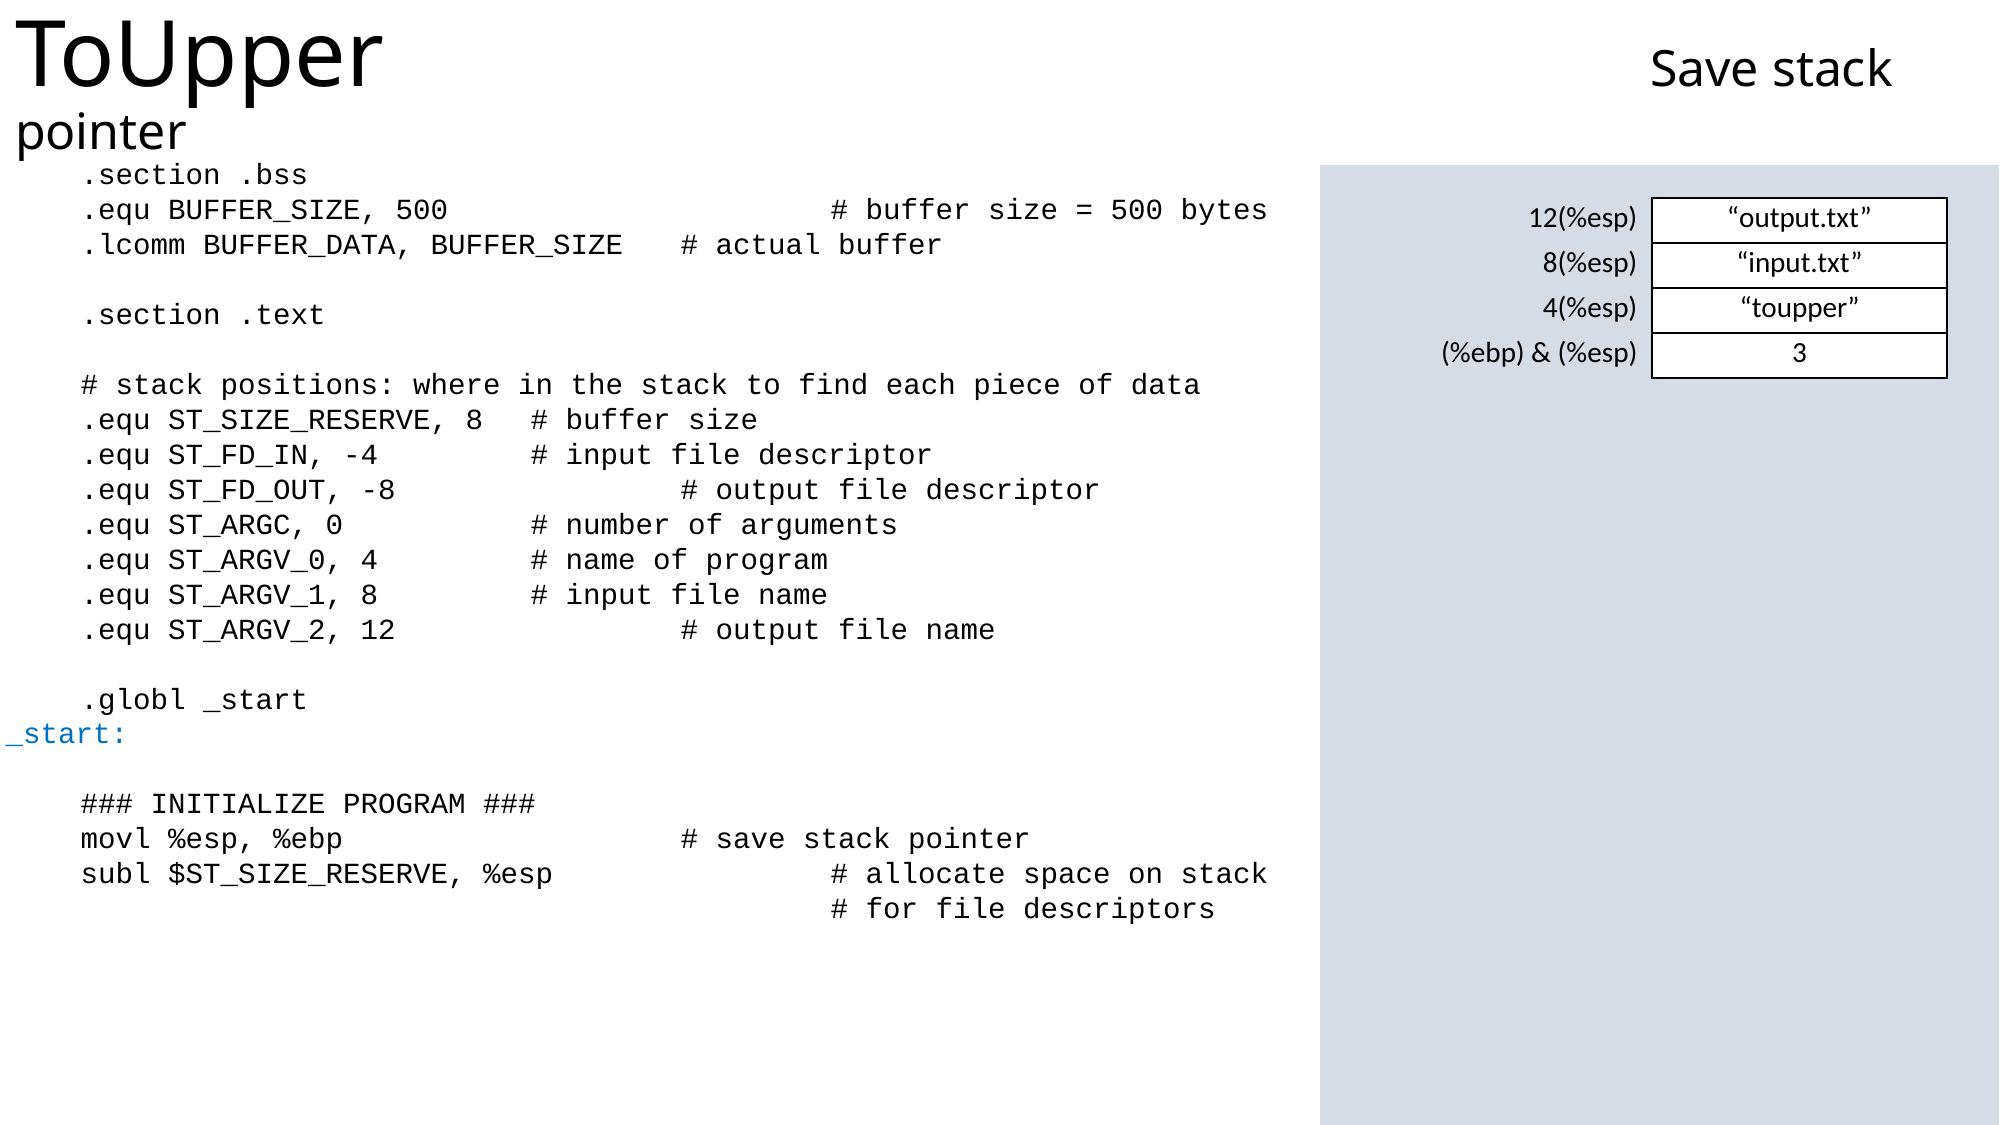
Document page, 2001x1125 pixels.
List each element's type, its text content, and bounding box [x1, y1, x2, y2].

text_box .section .bss .equ BUFFER_SIZE, 500 # buffer size = 500 bytes .lcomm BUFFER_DATA, BUFFER_SIZE # actual buffer .section .text # stack positions: where in the stack to find each piece of data .equ ST_SIZE_RESERVE, 8 # buffer size .equ ST_FD_IN, -4 # input file descriptor .equ ST_FD_OUT, -8 # output file descriptor .equ ST_ARGC, 0 # number of arguments .equ ST_ARGV_0, 4 # name of program .equ ST_ARGV_1, 8 # input file name .equ ST_ARGV_2, 12 # output file name .globl _start _start: ### INITIALIZE PROGRAM ### movl %esp, %ebp # save stack pointer subl $ST_SIZE_RESERVE, %esp # allocate space on stack # for file descriptors [0, 148, 1301, 1002]
text_box ToUpper Save stack pointer [0, 0, 2000, 193]
text_box [1320, 193, 1999, 1125]
